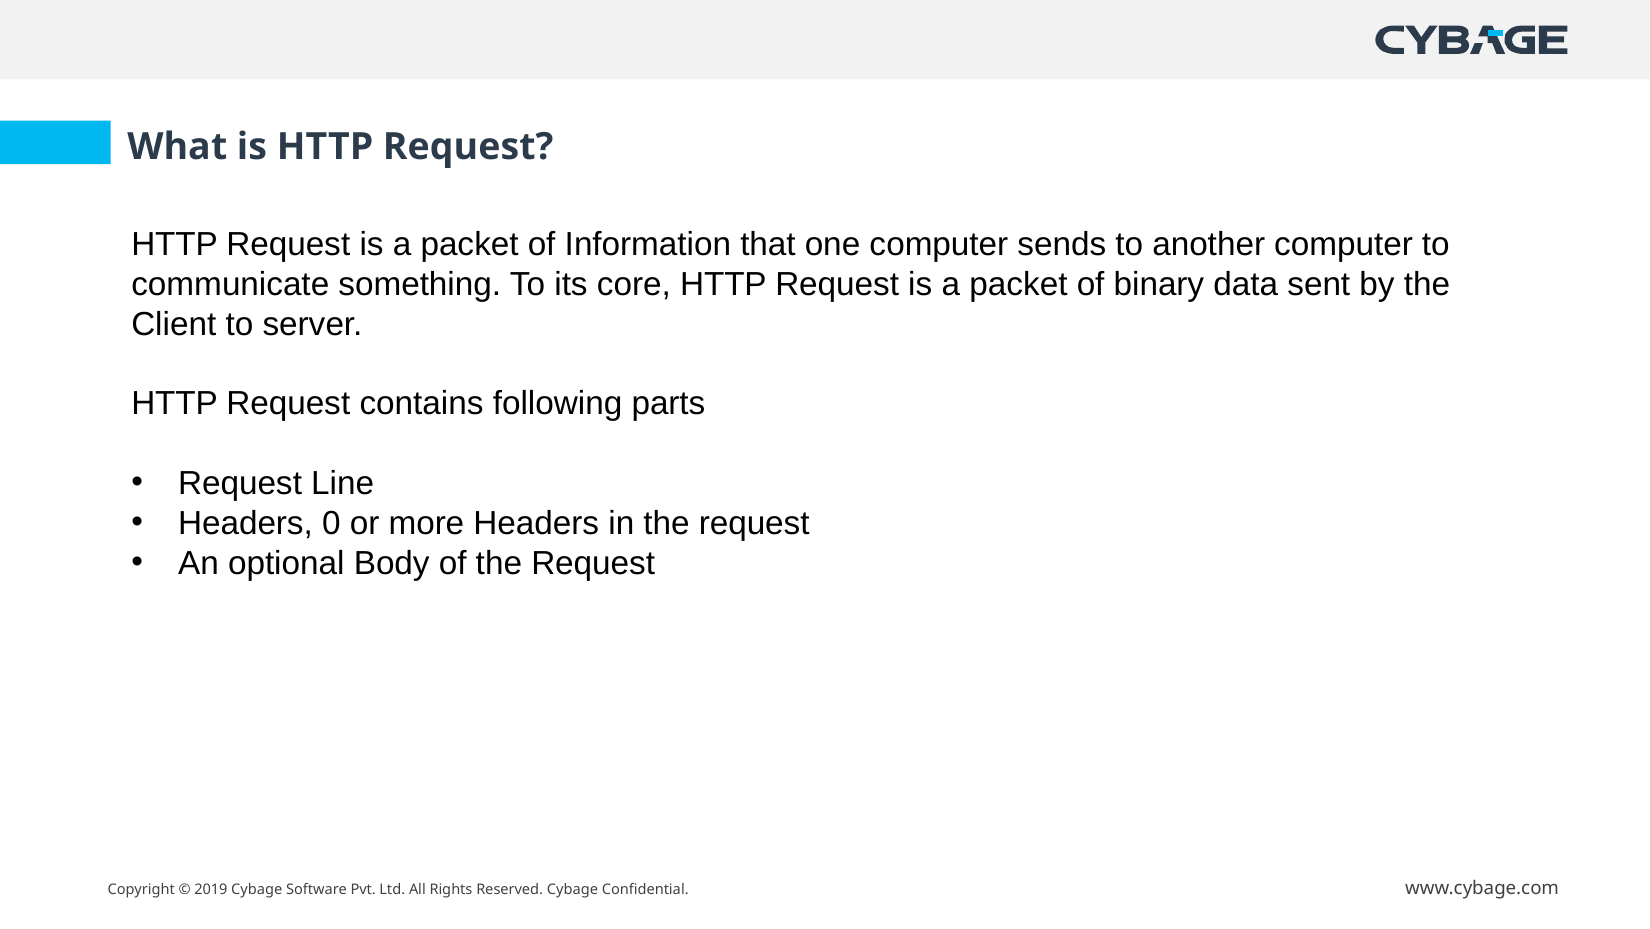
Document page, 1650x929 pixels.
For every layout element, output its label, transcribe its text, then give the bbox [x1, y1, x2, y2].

text_box [0, 118, 110, 166]
text_box What is HTTP Request? [110, 114, 1188, 190]
text_box HTTP Request is a packet of Information that one computer sends to another computer to communicate something. To its core, HTTP Request is a packet of binary data sent by the Client to server. HTTP Request contains following parts Request Line Headers, 0 or more Headers in the request An optional Body of the Request [114, 214, 1515, 802]
